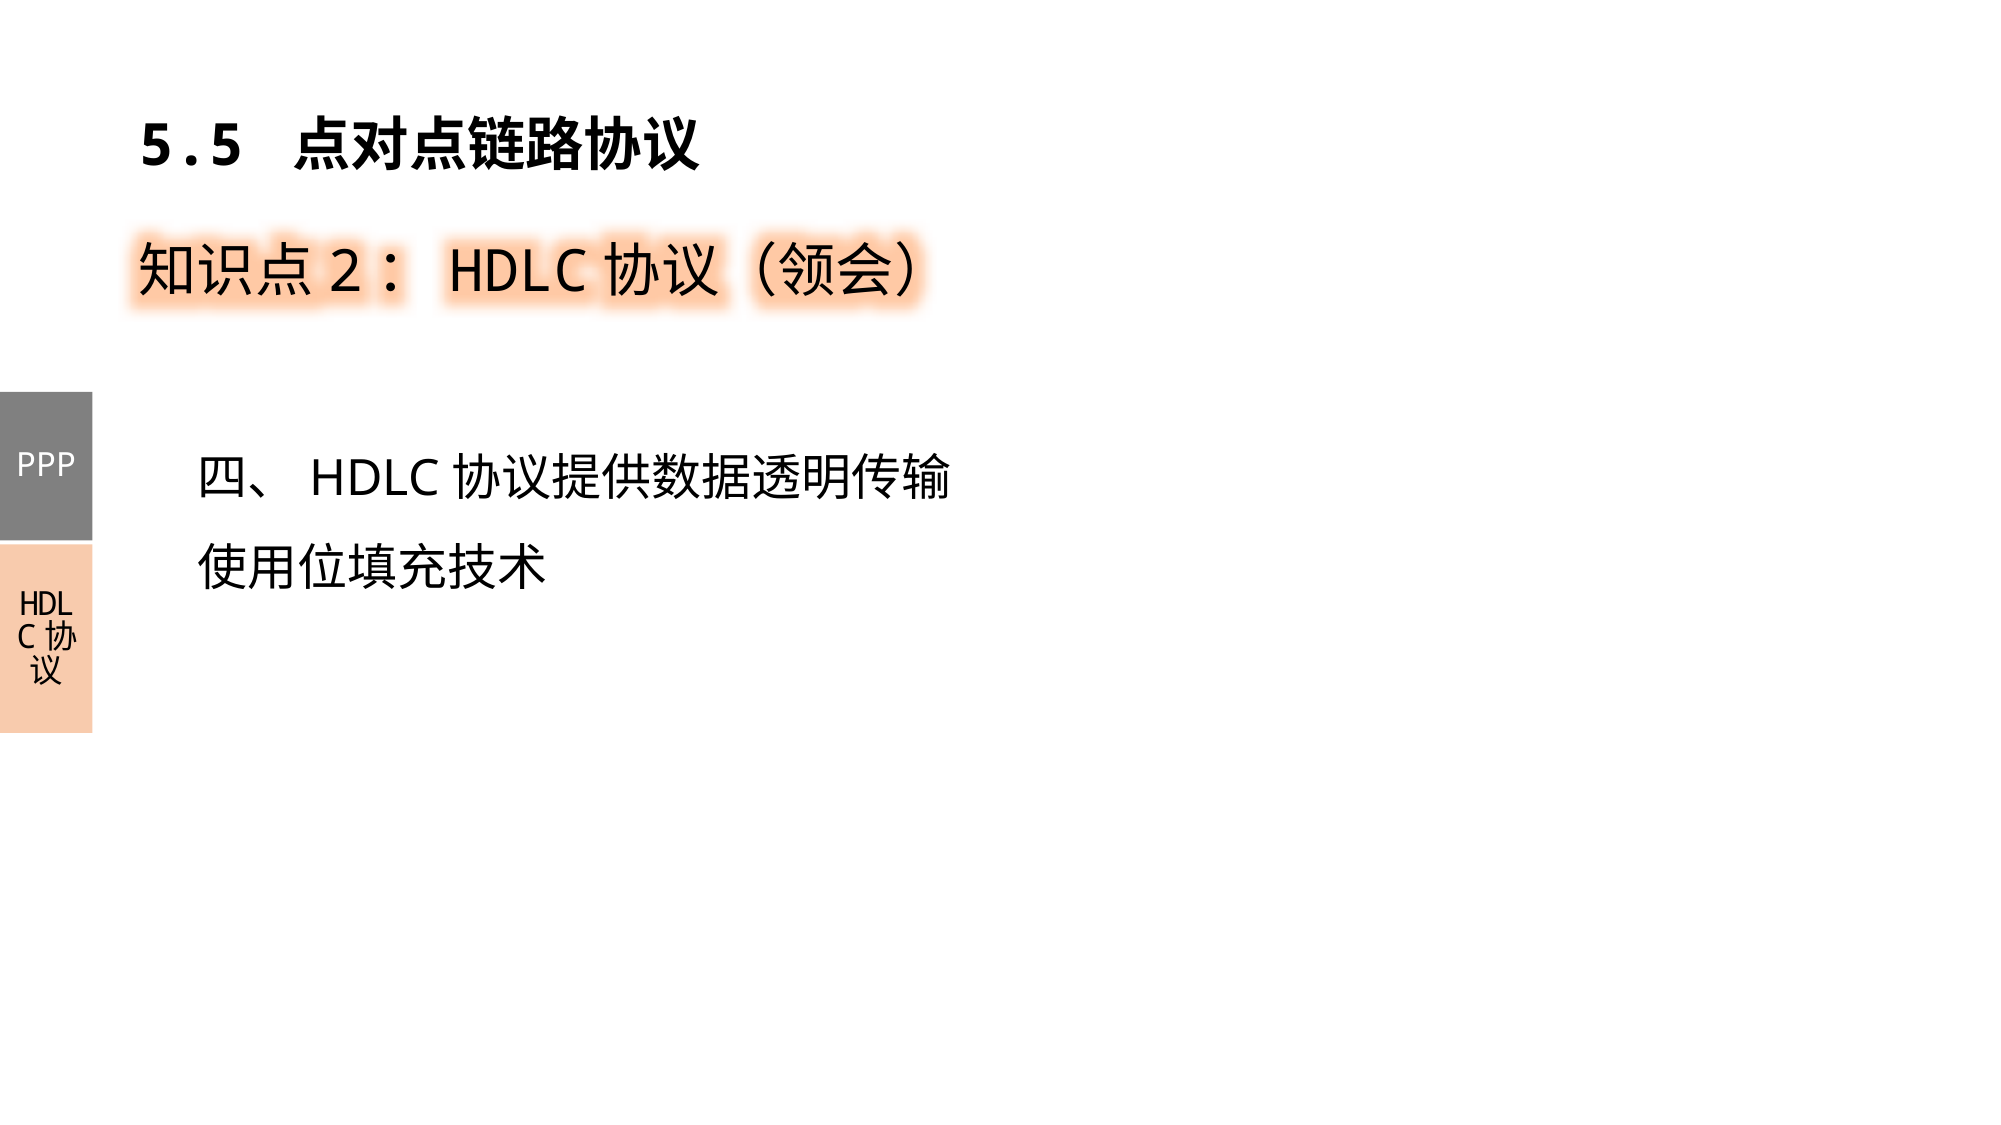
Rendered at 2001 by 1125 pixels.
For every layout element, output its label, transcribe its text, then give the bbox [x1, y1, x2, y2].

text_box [0, 391, 93, 733]
text_box 四、HDLC协议提供数据透明传输 使用位填充技术 [182, 408, 1727, 604]
text_box 5.5 点对点链路协议 [120, 97, 1568, 152]
text_box 知识点2：HDLC协议（领会） [120, 172, 1945, 329]
